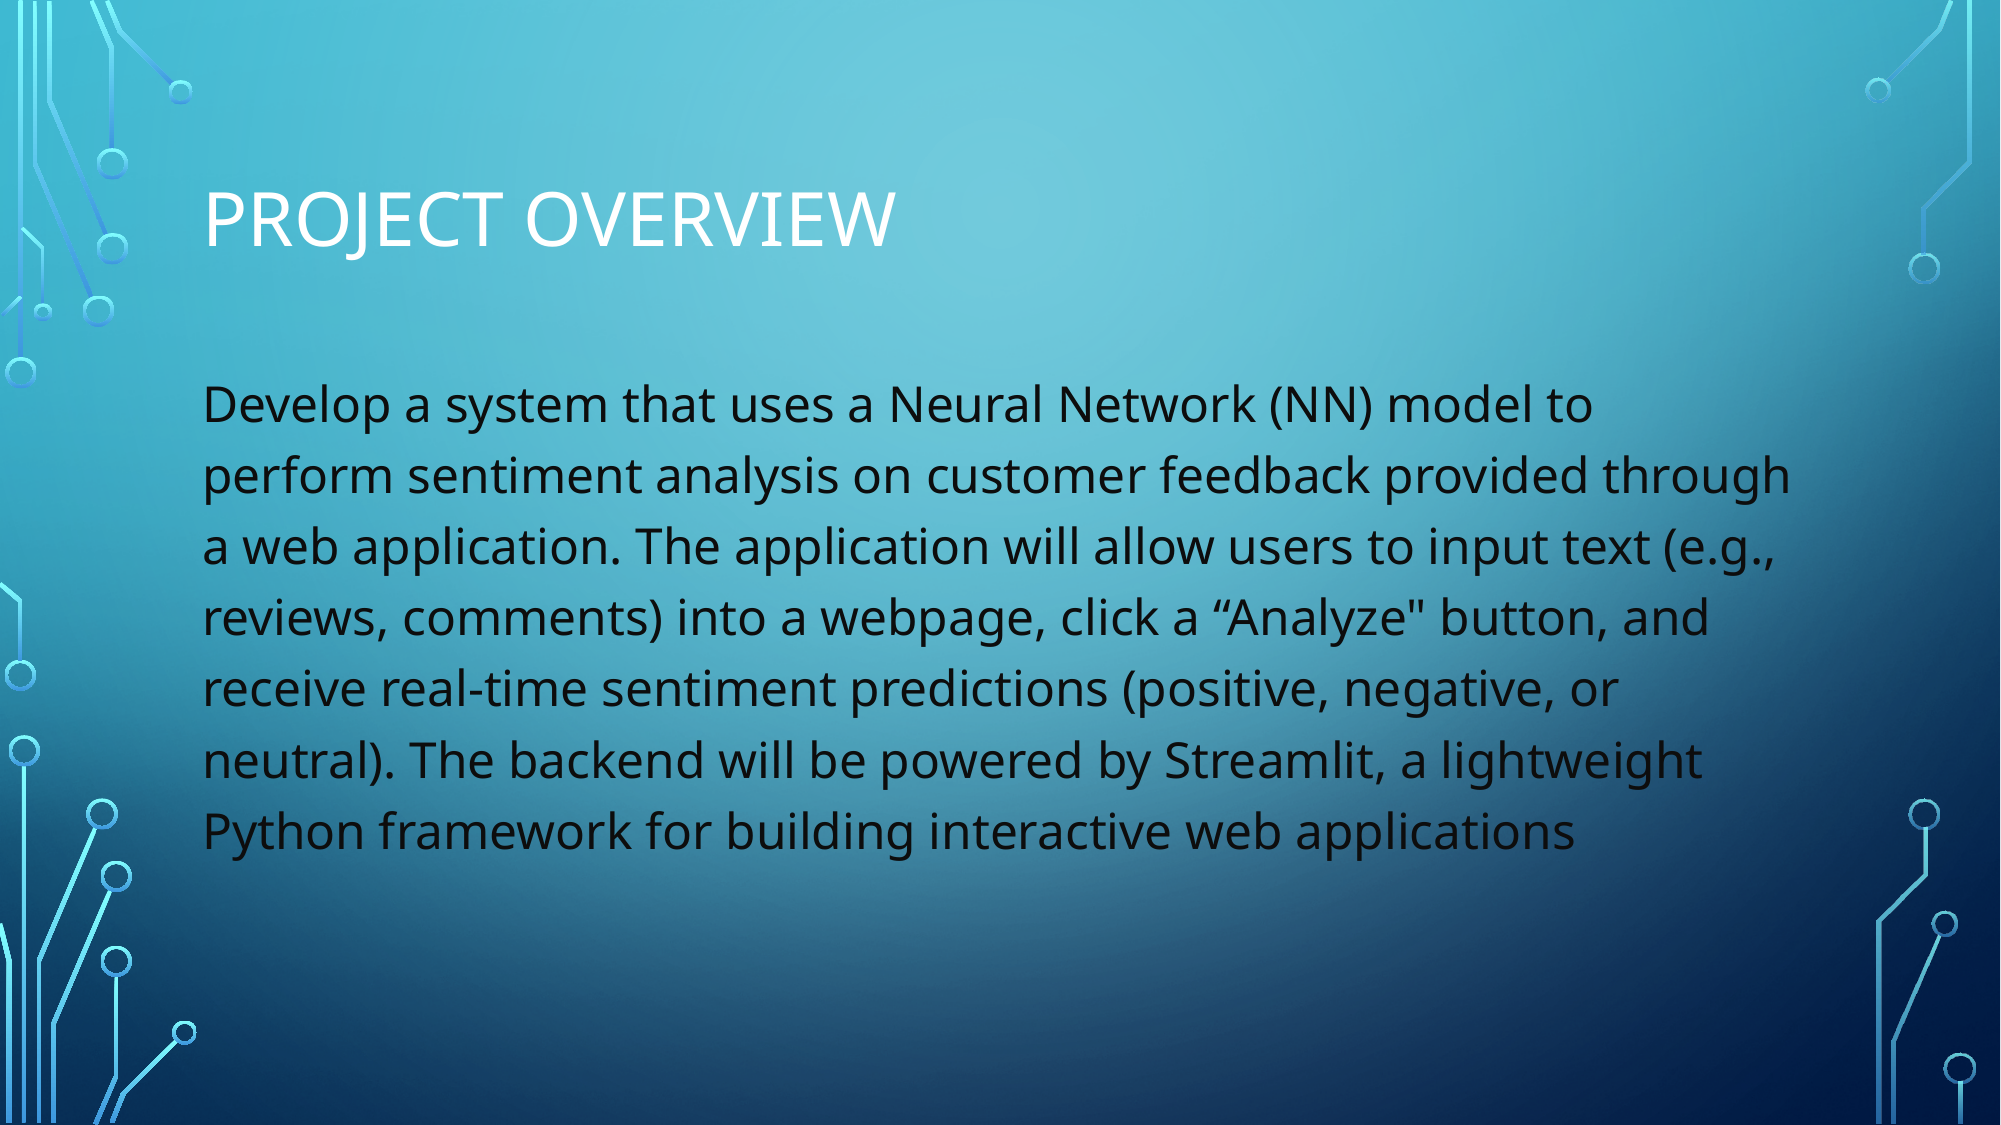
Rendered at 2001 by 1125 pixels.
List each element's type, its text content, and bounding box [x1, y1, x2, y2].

title Project Overview [187, 101, 1813, 344]
list Develop a system that uses a Neural Network (NN) model to perform sentiment analysis on customer feedback provided through a web application. The application will allow users to input text (e.g., reviews, comments) into a webpage, click a “Analyze" button, and receive real-time sentiment predictions (positive, negative, or neutral). The backend will be powered by Streamlit, a lightweight Python framework for building interactive web applications [187, 353, 1813, 935]
